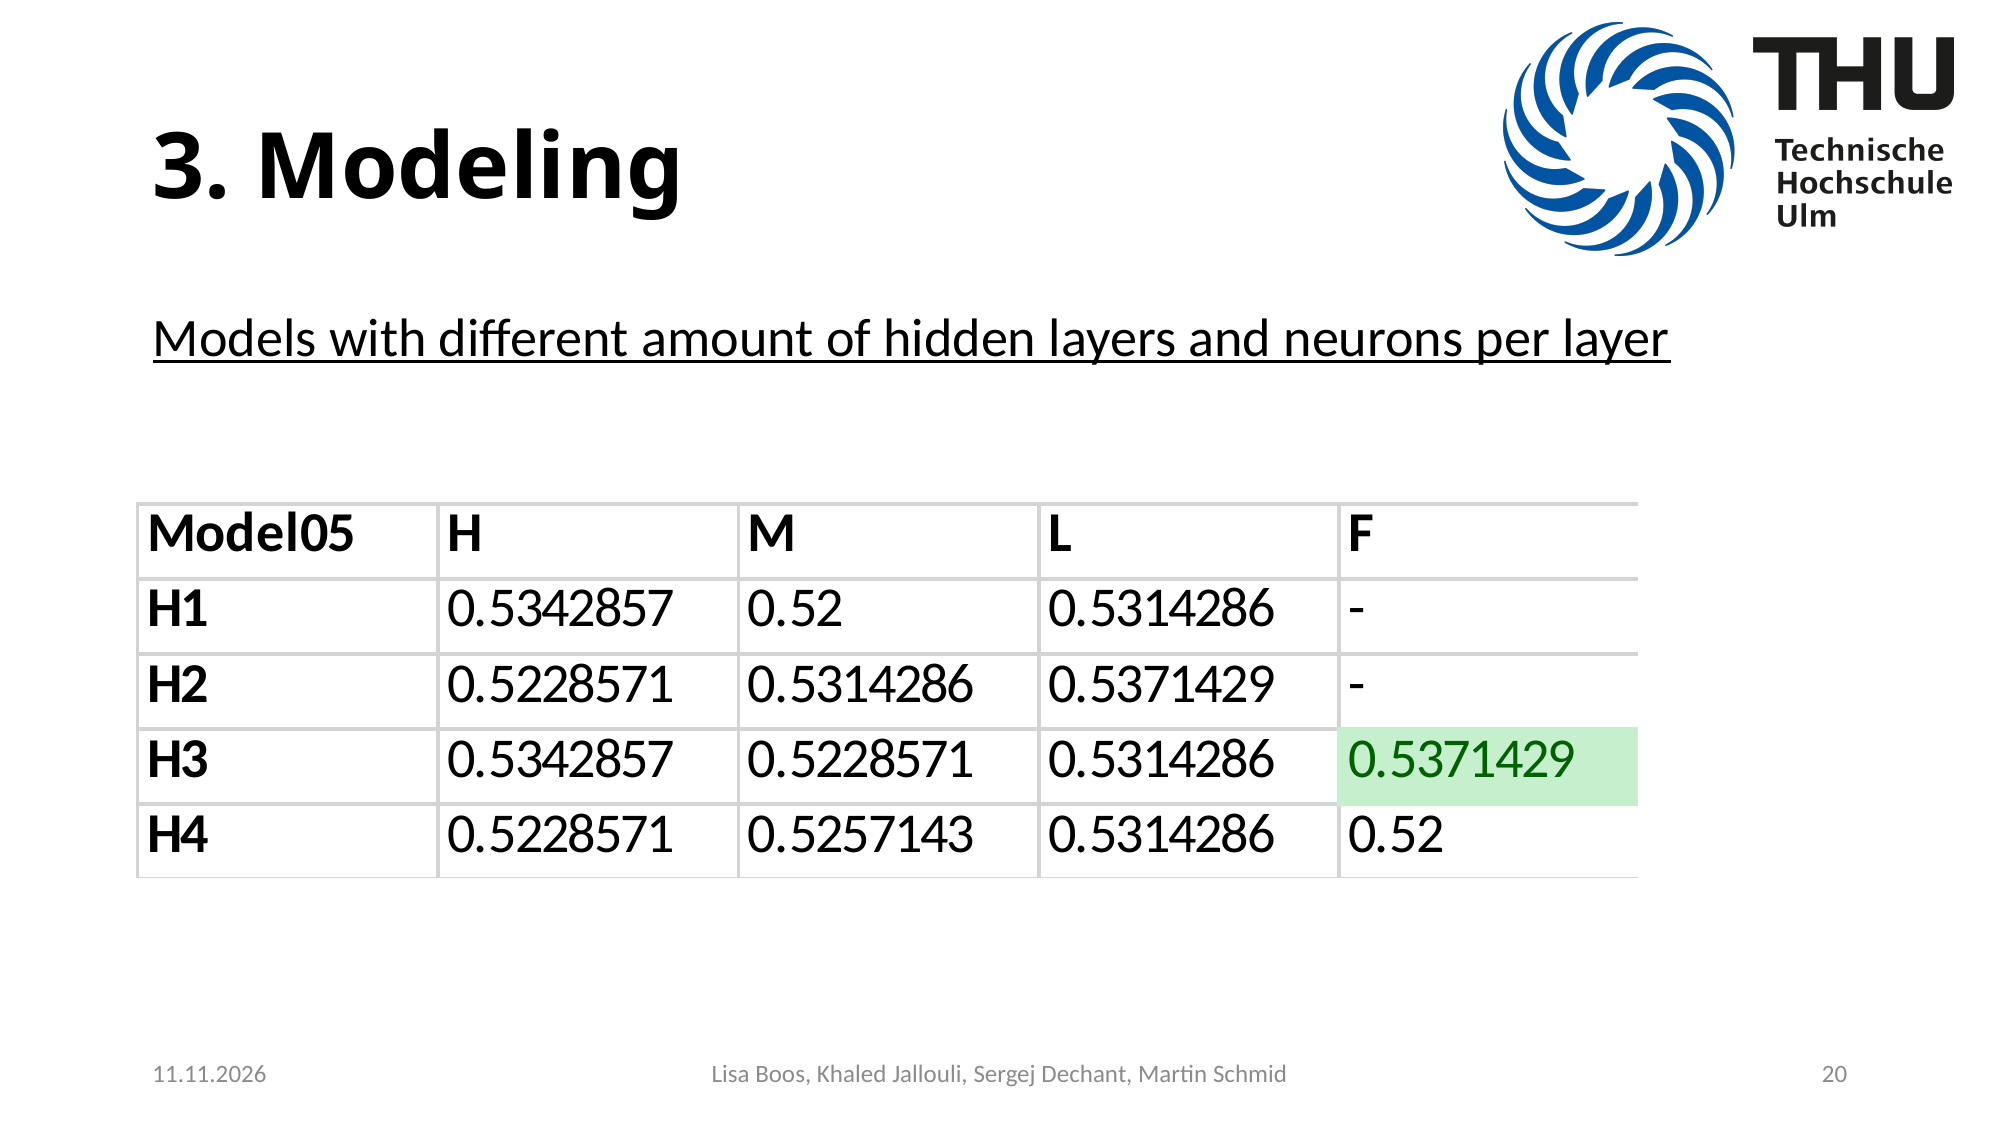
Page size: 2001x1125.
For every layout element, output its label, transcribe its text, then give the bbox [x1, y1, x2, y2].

slide_number 20 [1412, 1042, 1863, 1103]
picture [1503, 22, 1954, 256]
text_box Models with different amount of hidden layers and neurons per layer​ [138, 294, 1694, 375]
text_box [135, 501, 1642, 882]
footer Lisa Boos, Khaled Jallouli, Sergej Dechant, Martin Schmid [662, 1042, 1338, 1103]
title 3. Modeling [137, 59, 1863, 278]
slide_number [137, 1042, 588, 1103]
